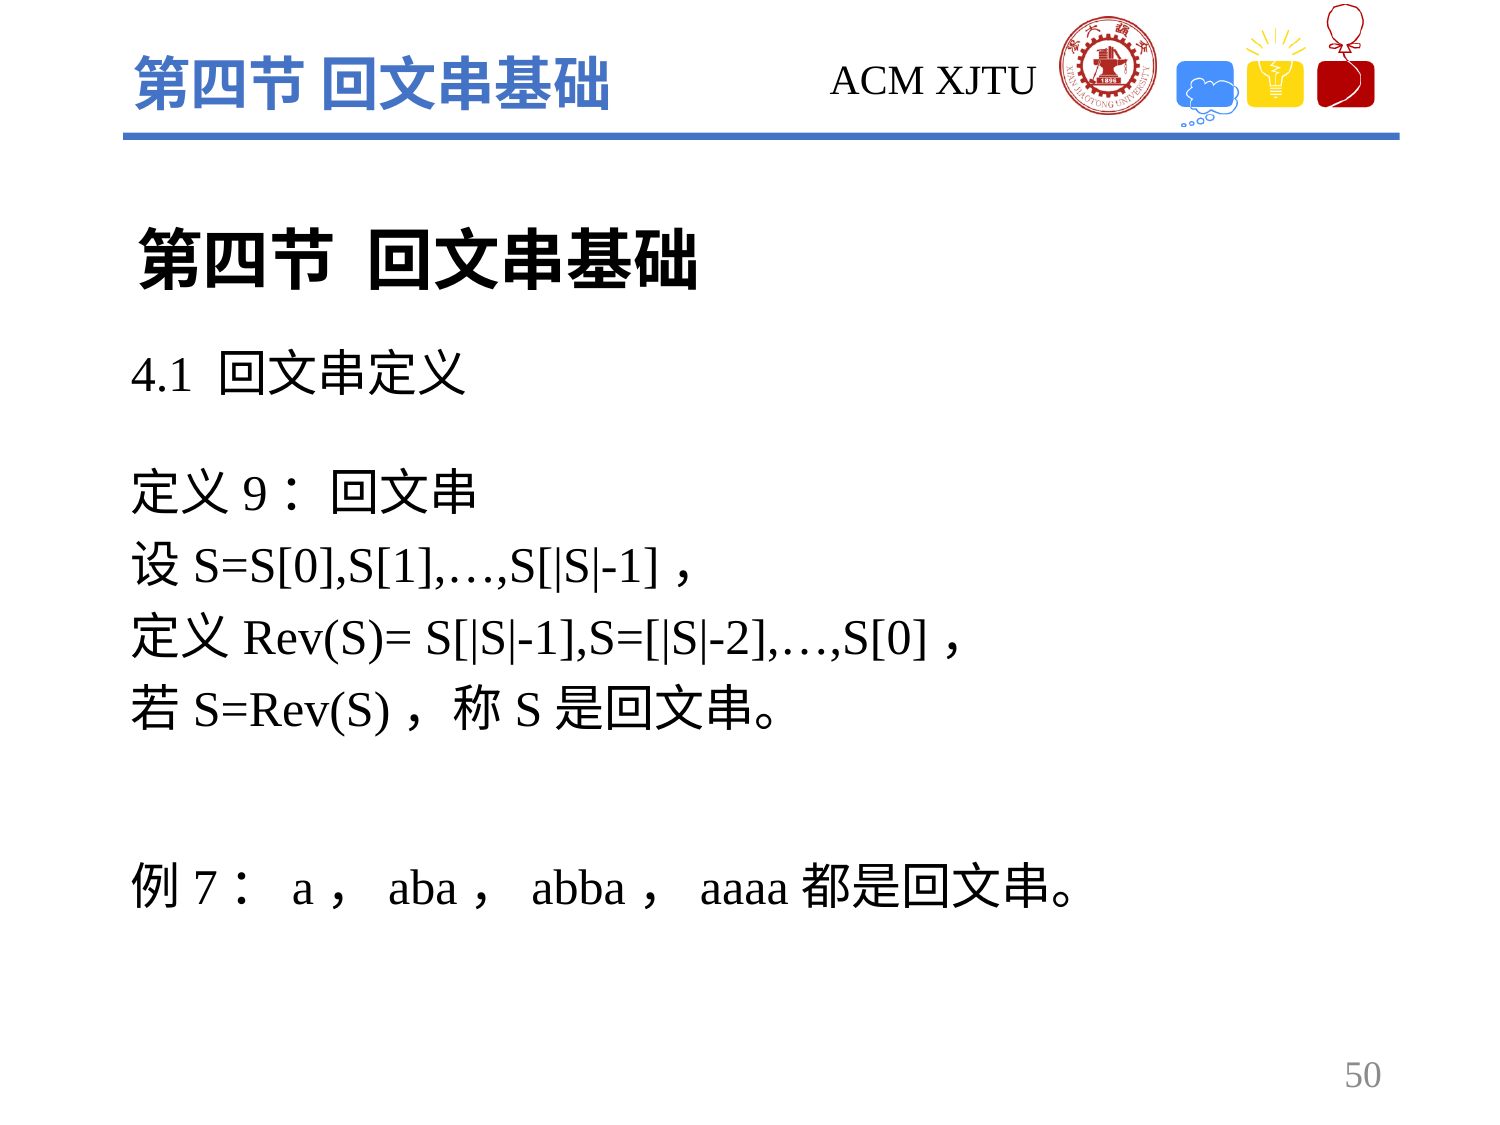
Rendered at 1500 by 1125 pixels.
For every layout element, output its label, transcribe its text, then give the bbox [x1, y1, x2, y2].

picture [1176, 4, 1375, 127]
text_box 第四节 回文串基础 [117, 39, 773, 125]
text_box 定义9：回文串 设S=S[0],S[1],…,S[|S|-1]， 定义Rev(S)= S[|S|-1],S=[|S|-2],…,S[0]， 若S=Rev(S)，称S是回文串。 [116, 440, 1352, 744]
text_box 4.1 回文串定义 [116, 321, 1352, 409]
text_box 例7：a，aba，abba，aaaa都是回文串。 [116, 835, 1352, 922]
slide_number 50 [1059, 1042, 1397, 1103]
text_box 第四节 回文串基础 [121, 210, 716, 306]
picture [1059, 16, 1157, 115]
